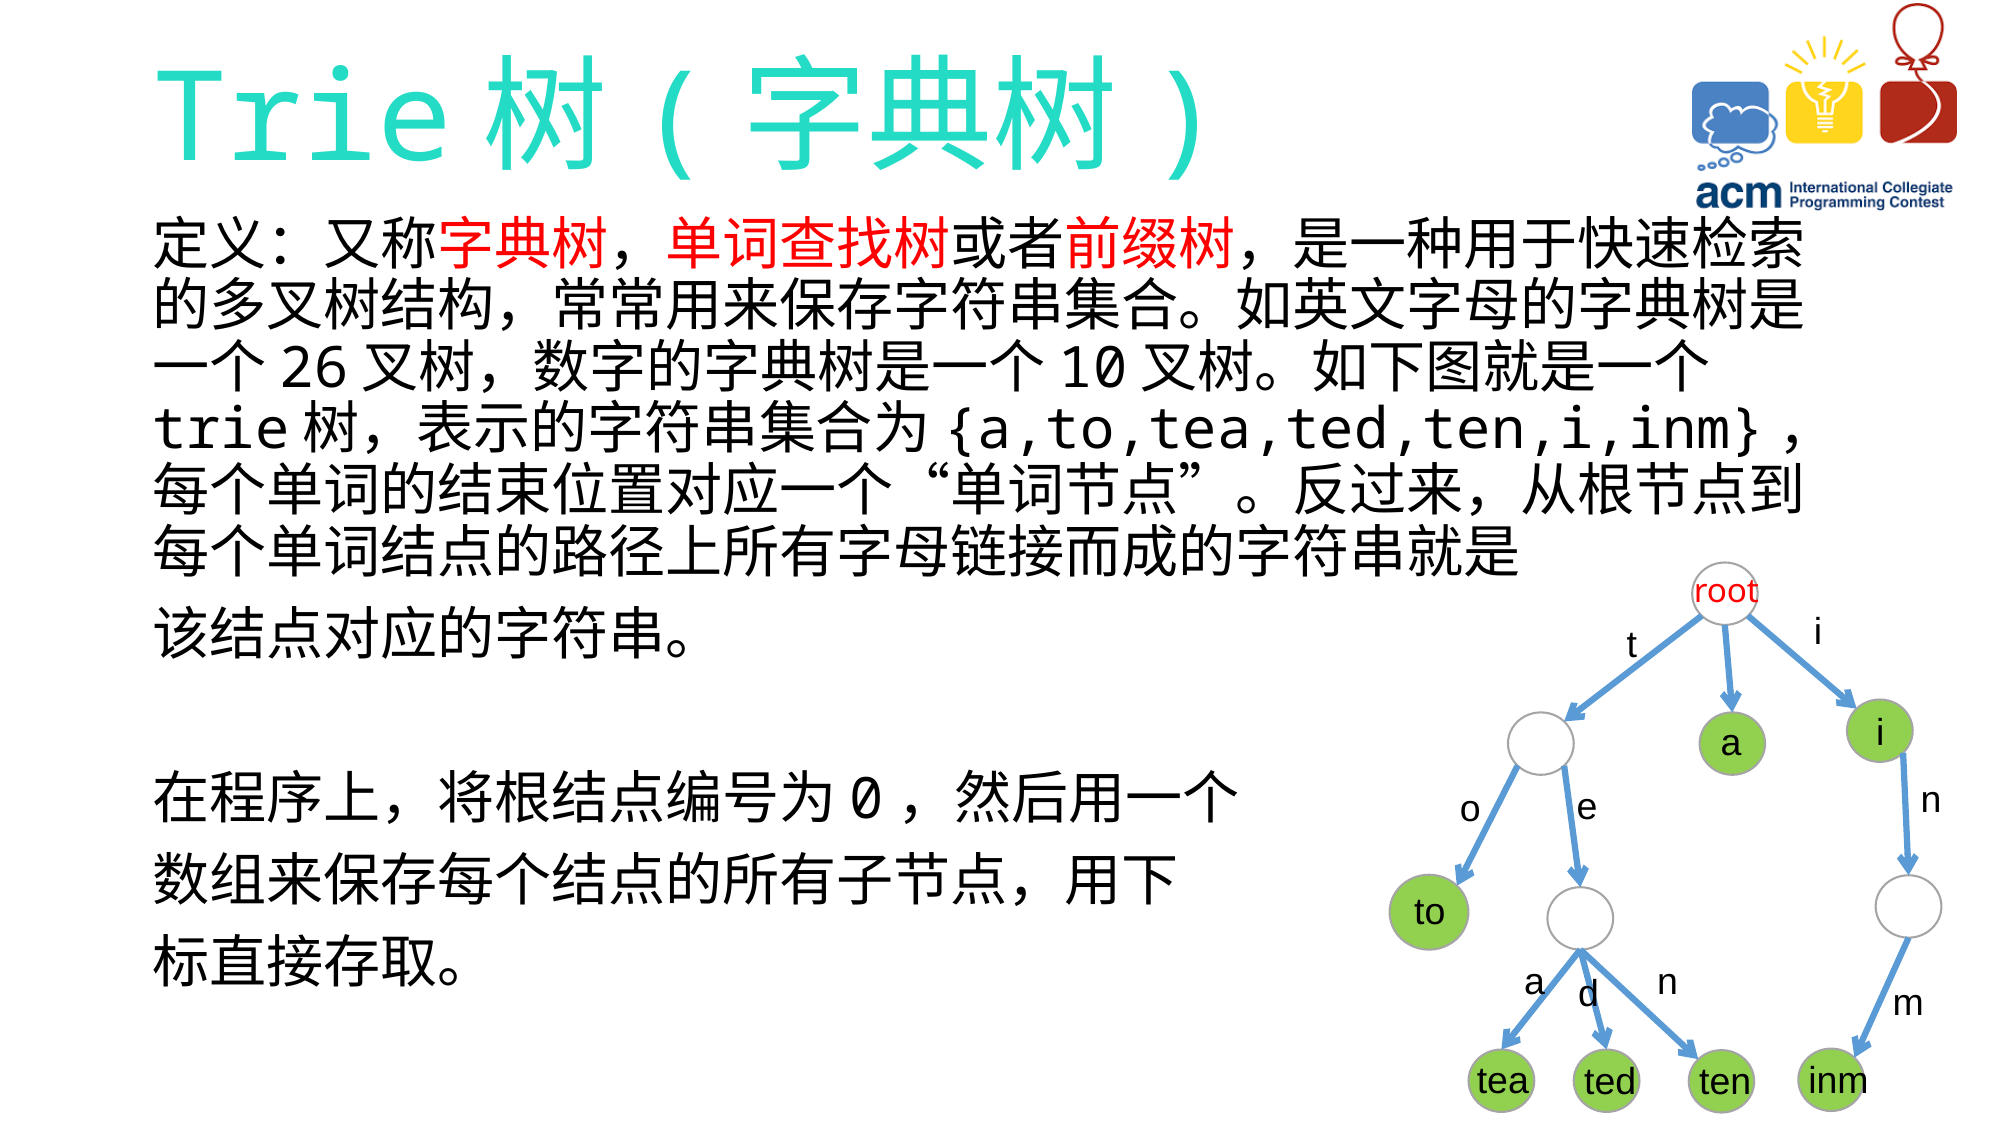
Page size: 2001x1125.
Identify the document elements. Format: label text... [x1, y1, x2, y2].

list 定义：又称字典树，单词查找树或者前缀树，是一种用于快速检索的多叉树结构，常常用来保存字符串集合。如英文字母的字典树是一个26叉树，数字的字典树是一个10叉树。如下图就是一个trie树，表示的字符串集合为{a,to,tea,ted,ten,i,inm}，每个单词的结束位置对应一个“单词节点”。反过来，从根节点到每个单词结点的路径上所有字母链接而成的字符串就是 该结点对应的字符串。 在程序上，将根结点编号为0，然后用一个 数组来保存每个结点的所有子节点，用下 标直接存取。 [137, 207, 1863, 1070]
picture [1692, 3, 1957, 212]
title Trie树(字典树) [137, 10, 1692, 207]
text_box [1389, 562, 1987, 1114]
